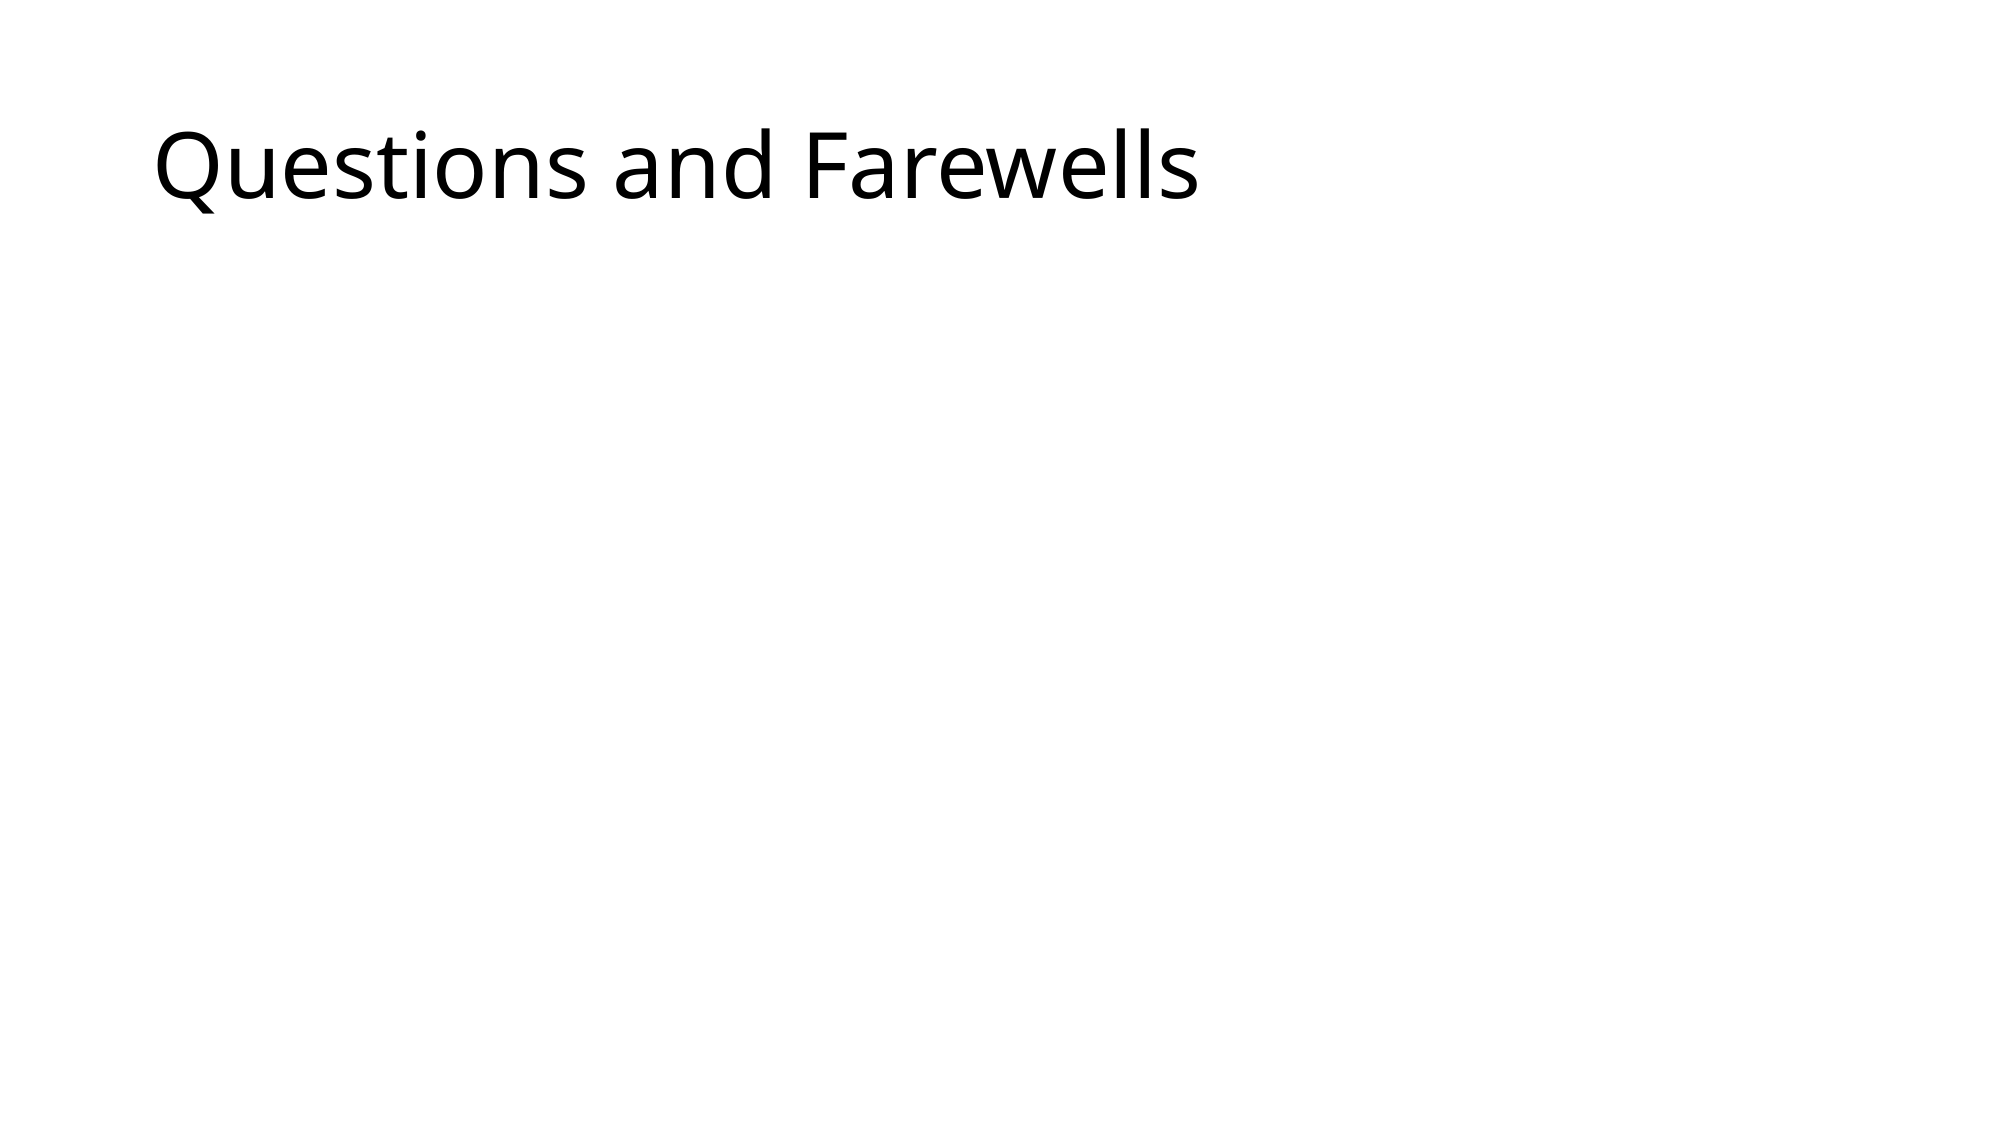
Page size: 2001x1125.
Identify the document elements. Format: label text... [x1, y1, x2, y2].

title Questions and Farewells [137, 59, 1863, 278]
